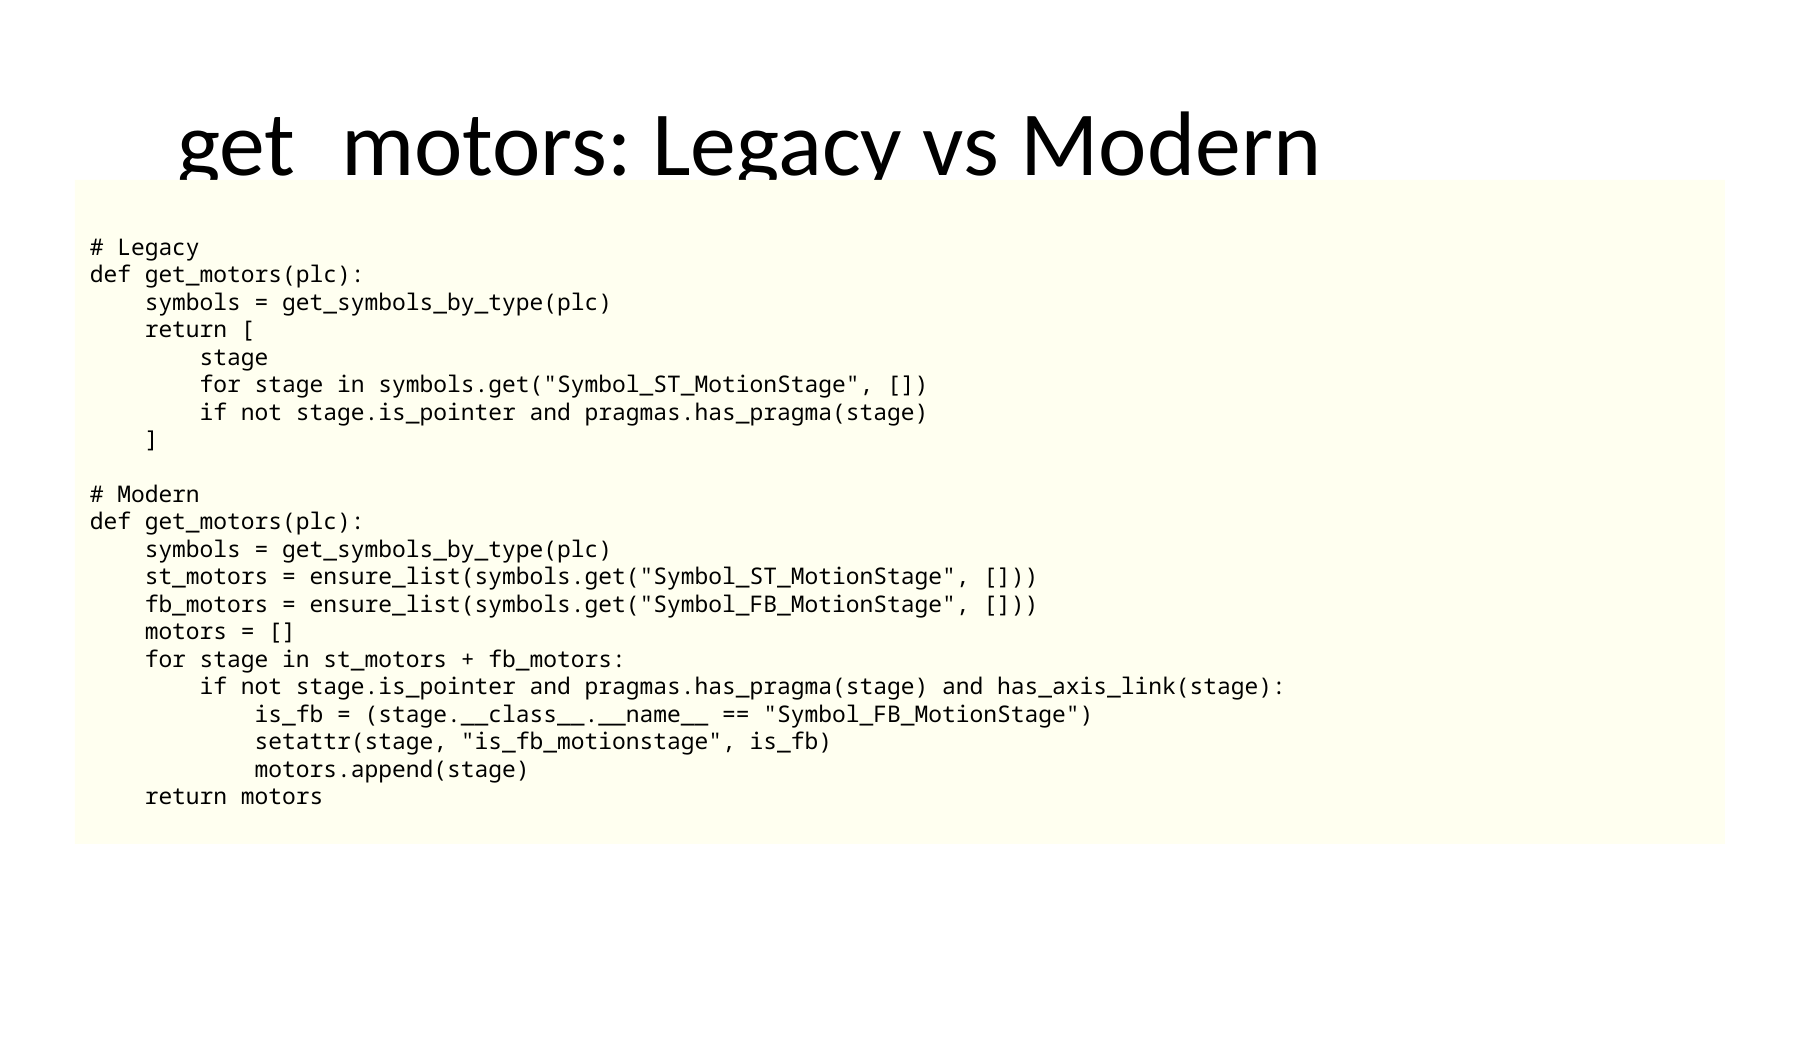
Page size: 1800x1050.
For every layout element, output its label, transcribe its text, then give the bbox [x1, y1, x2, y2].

title get_motors: Legacy vs Modern [75, 45, 1425, 179]
text_box # Legacy def get_motors(plc): symbols = get_symbols_by_type(plc) return [ stage for stage in symbols.get("Symbol_ST_MotionStage", []) if not stage.is_pointer and pragmas.has_pragma(stage) ] # Modern def get_motors(plc): symbols = get_symbols_by_type(plc) st_motors = ensure_list(symbols.get("Symbol_ST_MotionStage", [])) fb_motors = ensure_list(symbols.get("Symbol_FB_MotionStage", [])) motors = [] for stage in st_motors + fb_motors: if not stage.is_pointer and pragmas.has_pragma(stage) and has_axis_link(stage): is_fb = (stage.__class__.__name__ == "Symbol_FB_MotionStage") setattr(stage, "is_fb_motionstage", is_fb) motors.append(stage) return motors [74, 179, 1725, 844]
